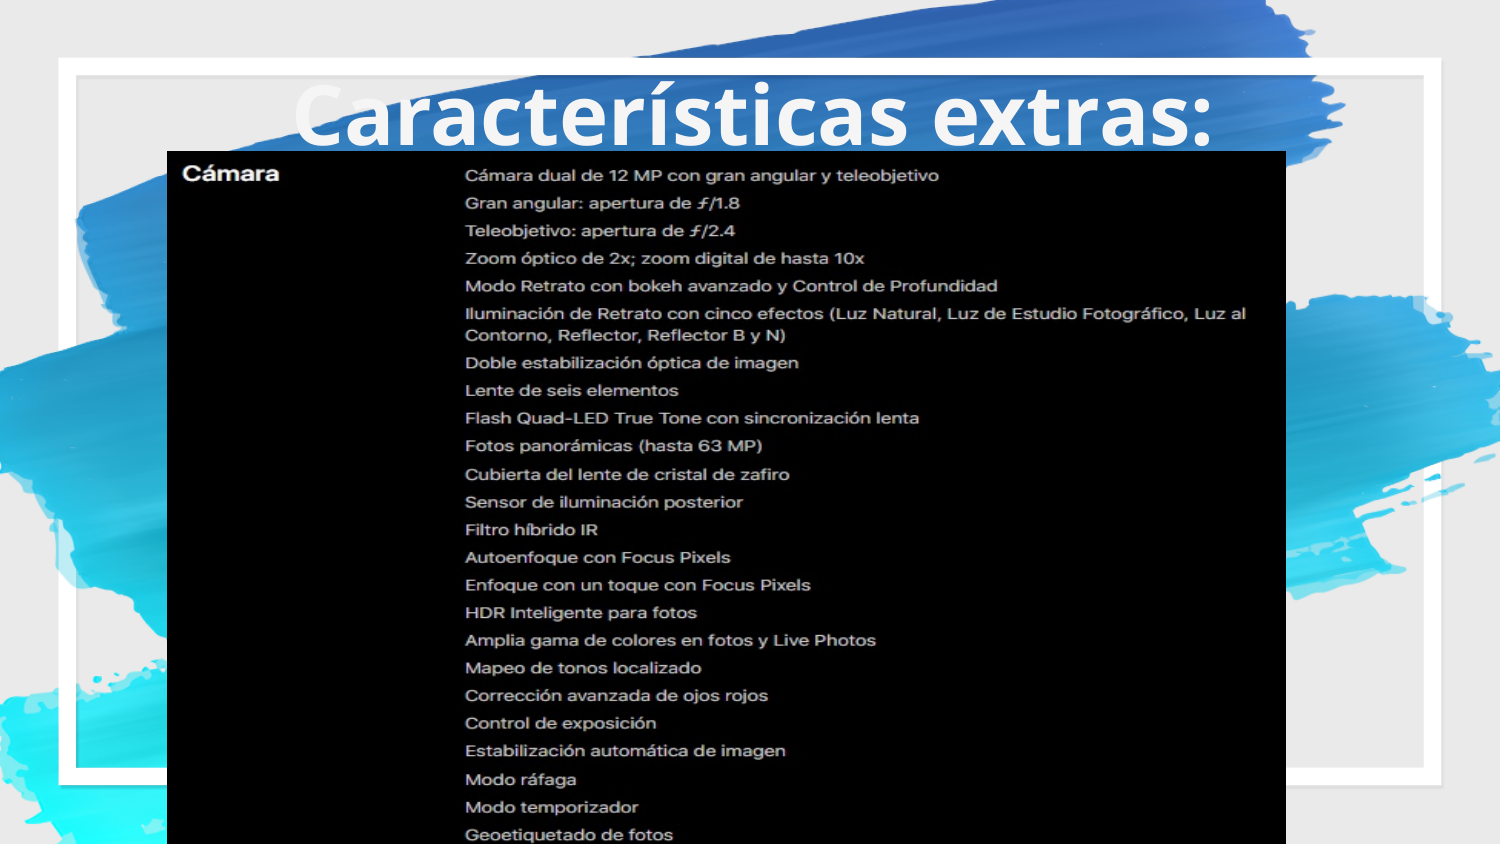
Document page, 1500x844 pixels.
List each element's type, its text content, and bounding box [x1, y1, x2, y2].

text_box Características extras: [276, 54, 1231, 150]
picture [0, 0, 1500, 844]
